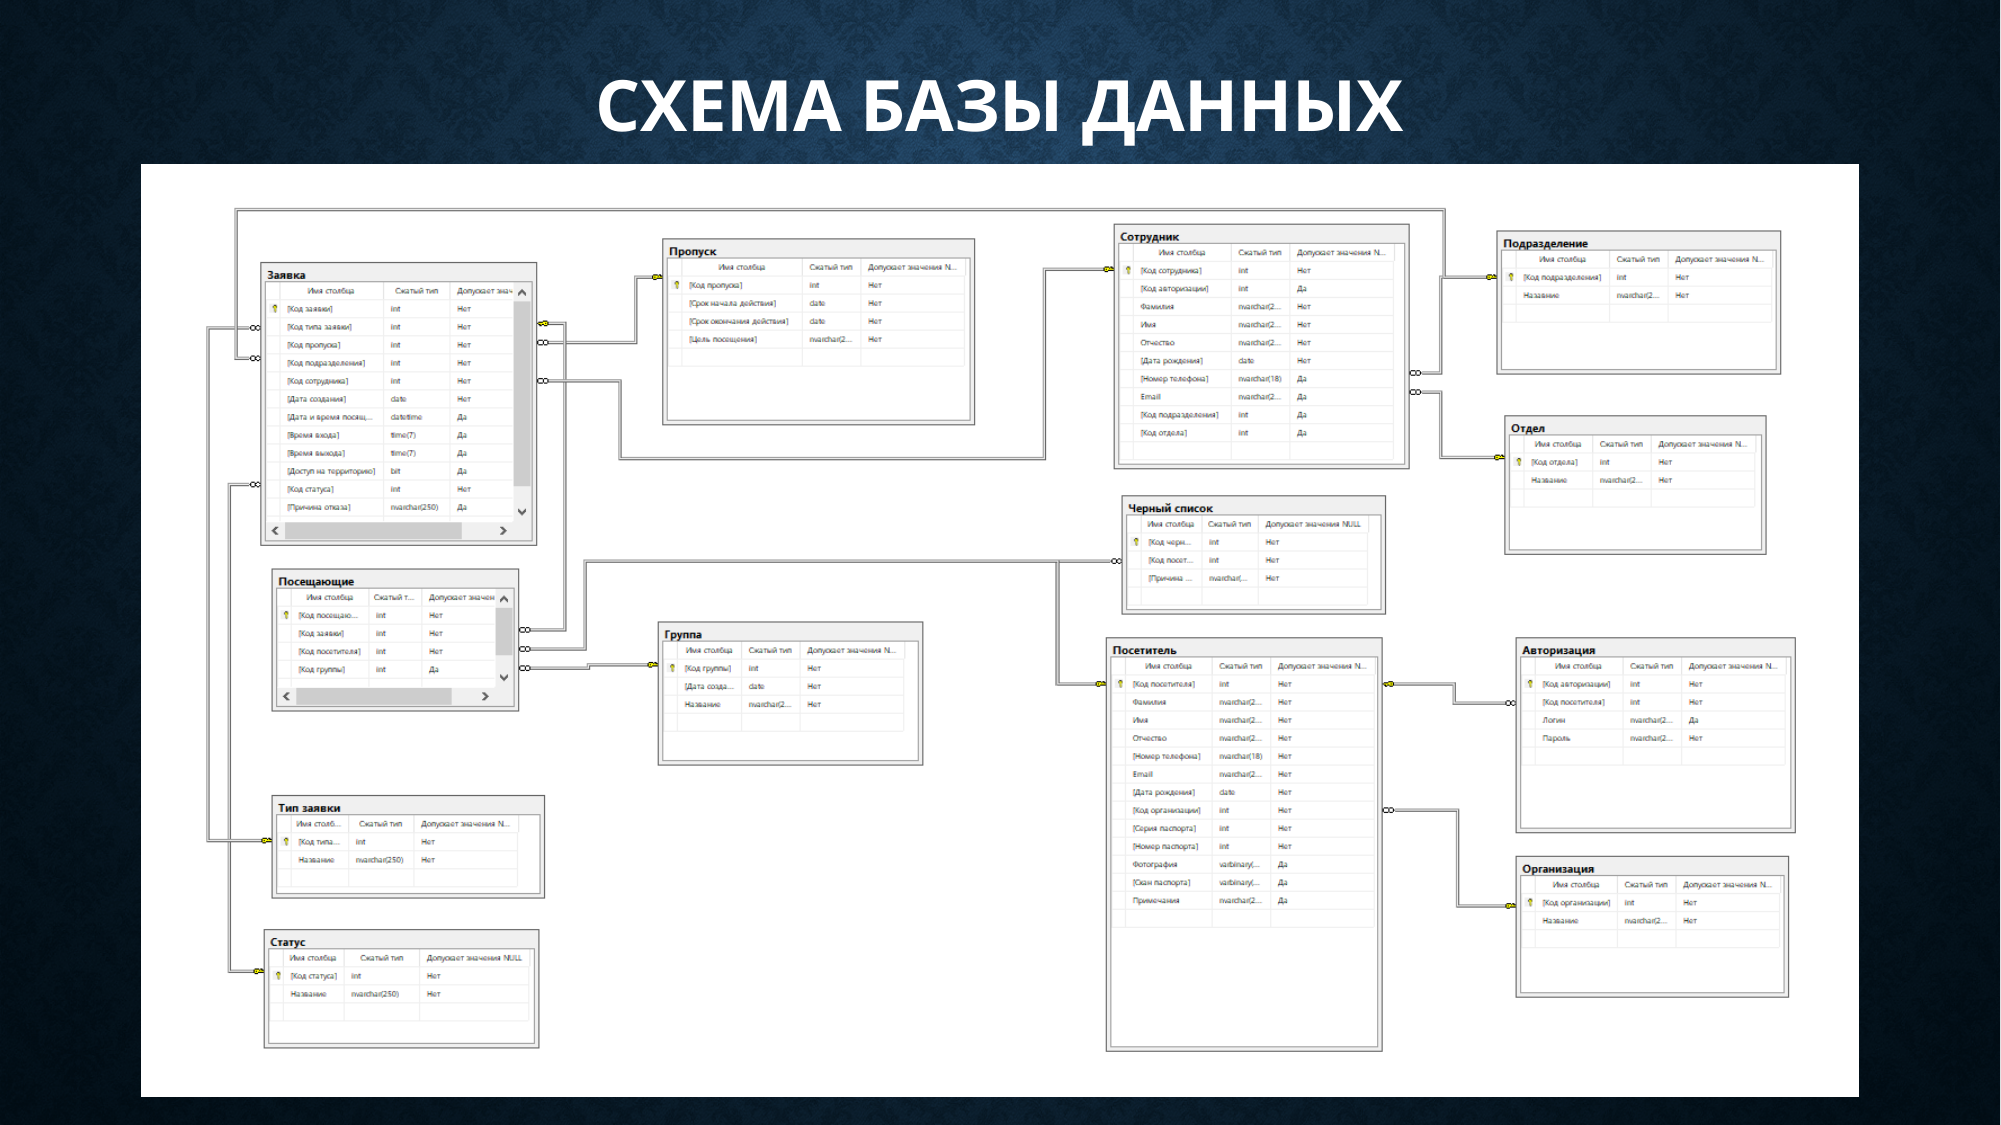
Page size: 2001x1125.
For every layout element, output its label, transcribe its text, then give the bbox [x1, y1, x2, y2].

title Схема базы данных [150, 0, 1850, 163]
picture [140, 163, 1860, 1097]
